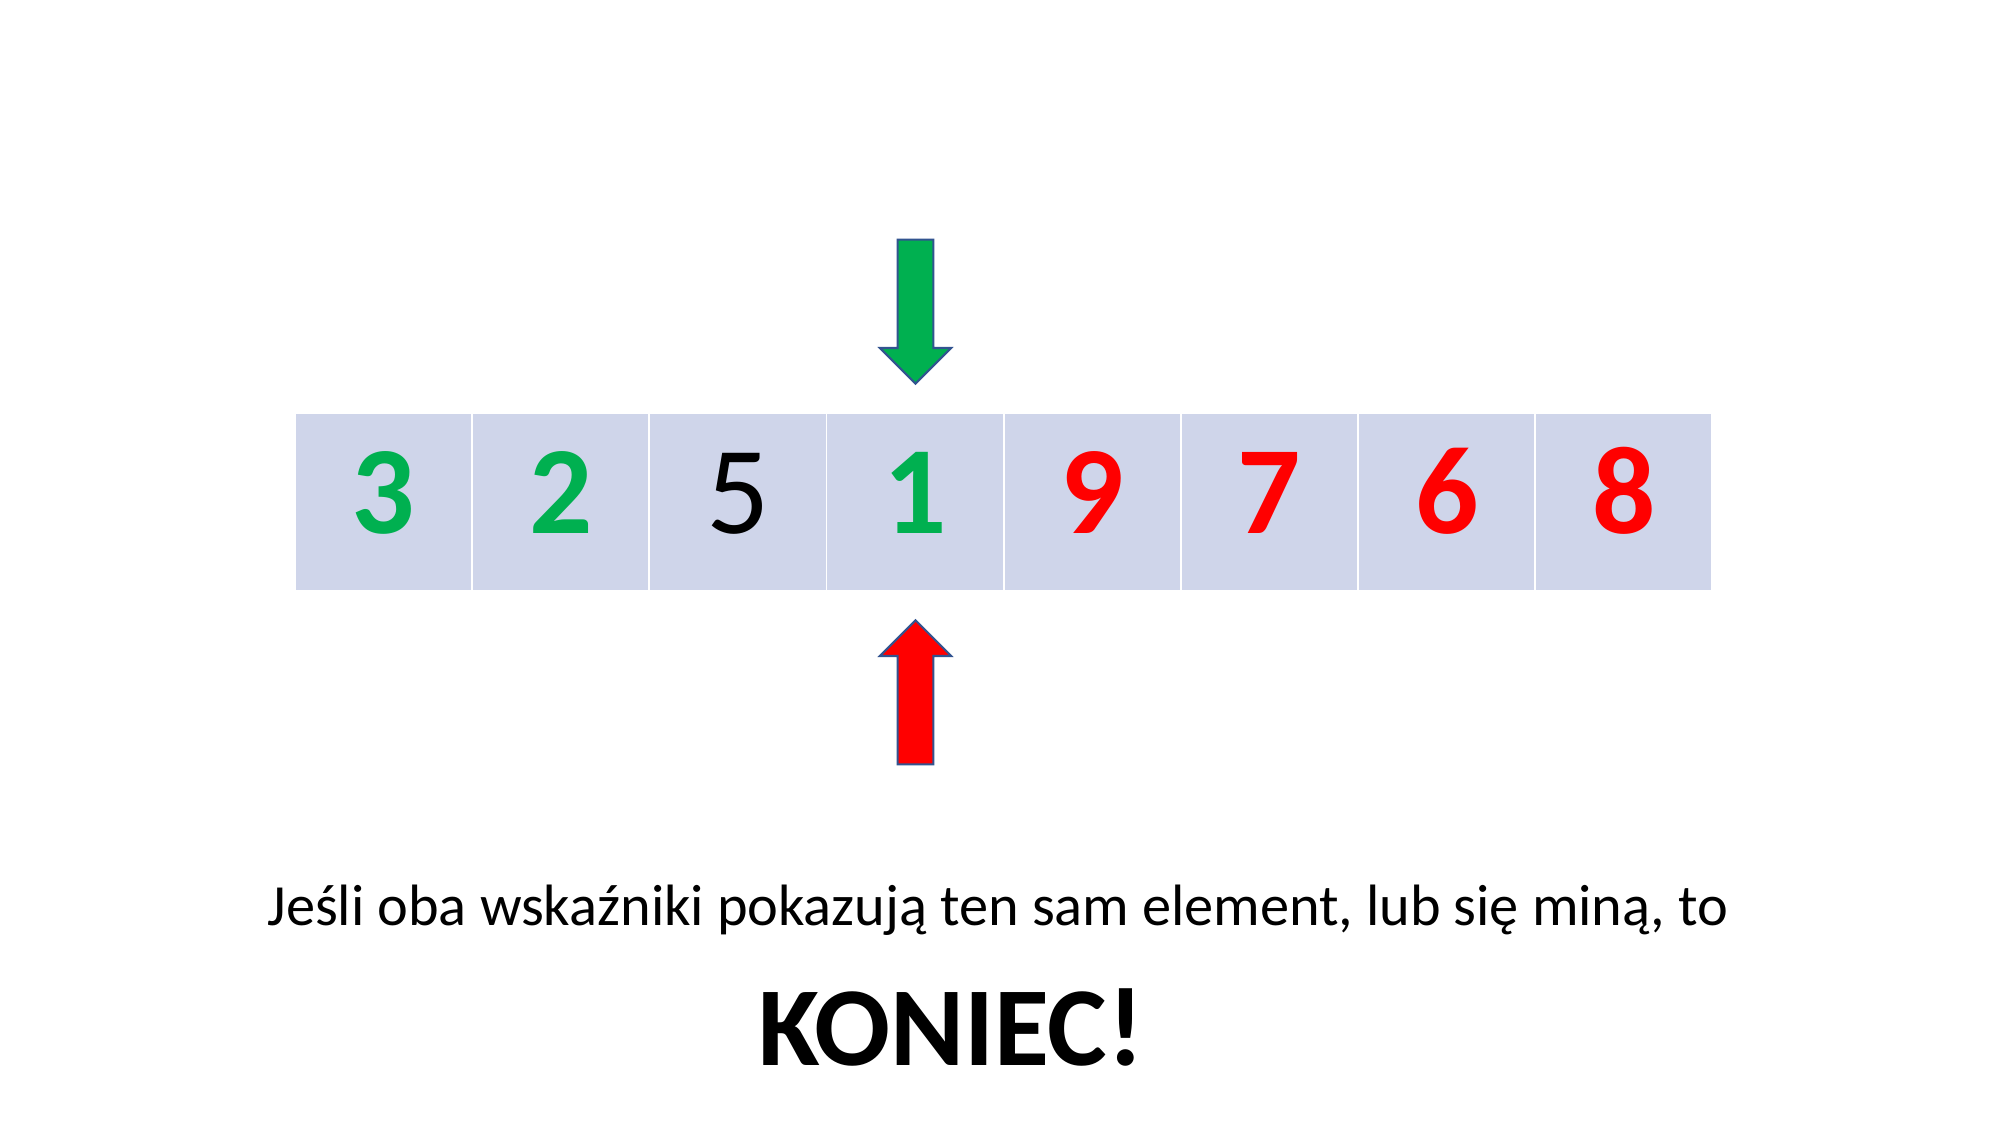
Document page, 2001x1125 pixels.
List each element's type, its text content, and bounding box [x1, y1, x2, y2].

table_header 7 [1182, 414, 1357, 590]
text_box KONIEC! [743, 945, 1160, 1096]
table_header 8 [1536, 414, 1711, 590]
table_header 2 [473, 414, 648, 590]
table_header 3 [296, 414, 471, 590]
table_header 6 [1359, 414, 1534, 590]
text_box [877, 618, 954, 766]
table_header 1 [827, 414, 1003, 590]
text_box [877, 238, 954, 386]
text_box Jeśli oba wskaźniki pokazują ten sam element, lub się miną, to [80, 859, 1916, 945]
table_header 5 [650, 414, 826, 590]
table_header 9 [1005, 414, 1180, 590]
